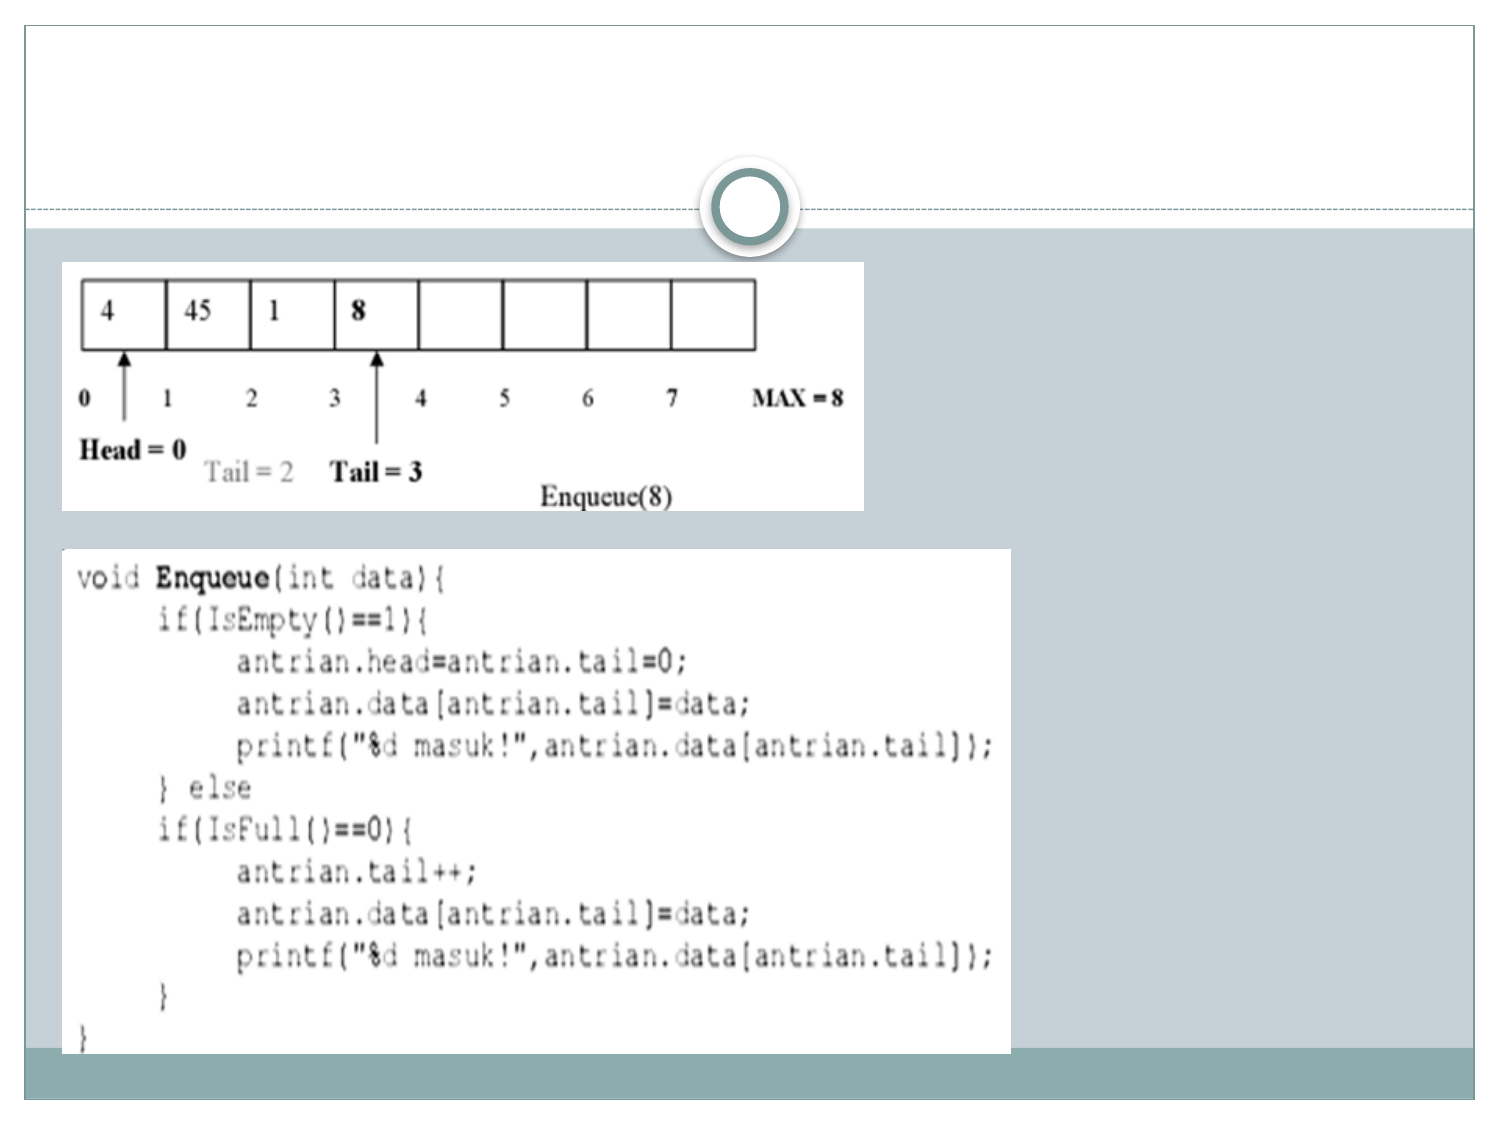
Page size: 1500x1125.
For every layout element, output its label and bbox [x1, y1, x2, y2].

picture [62, 262, 865, 512]
picture [62, 549, 1012, 1054]
